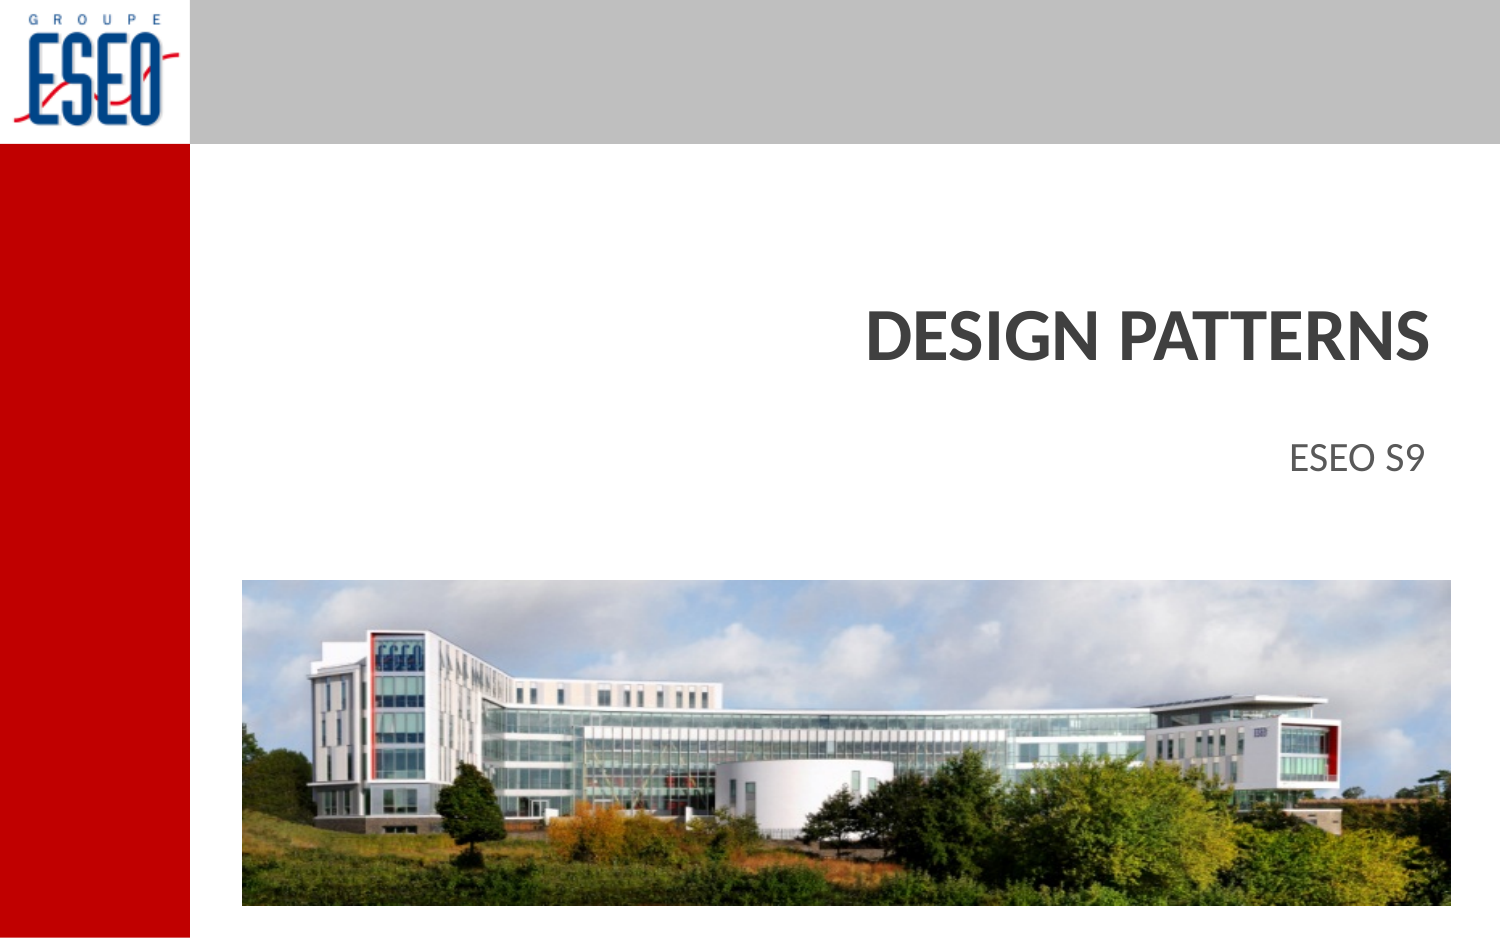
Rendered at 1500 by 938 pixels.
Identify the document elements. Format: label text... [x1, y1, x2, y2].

subtitle ESEO S9 [658, 421, 1441, 558]
title Design Patterns [433, 182, 1447, 384]
picture [241, 580, 1451, 907]
picture [10, 7, 185, 133]
